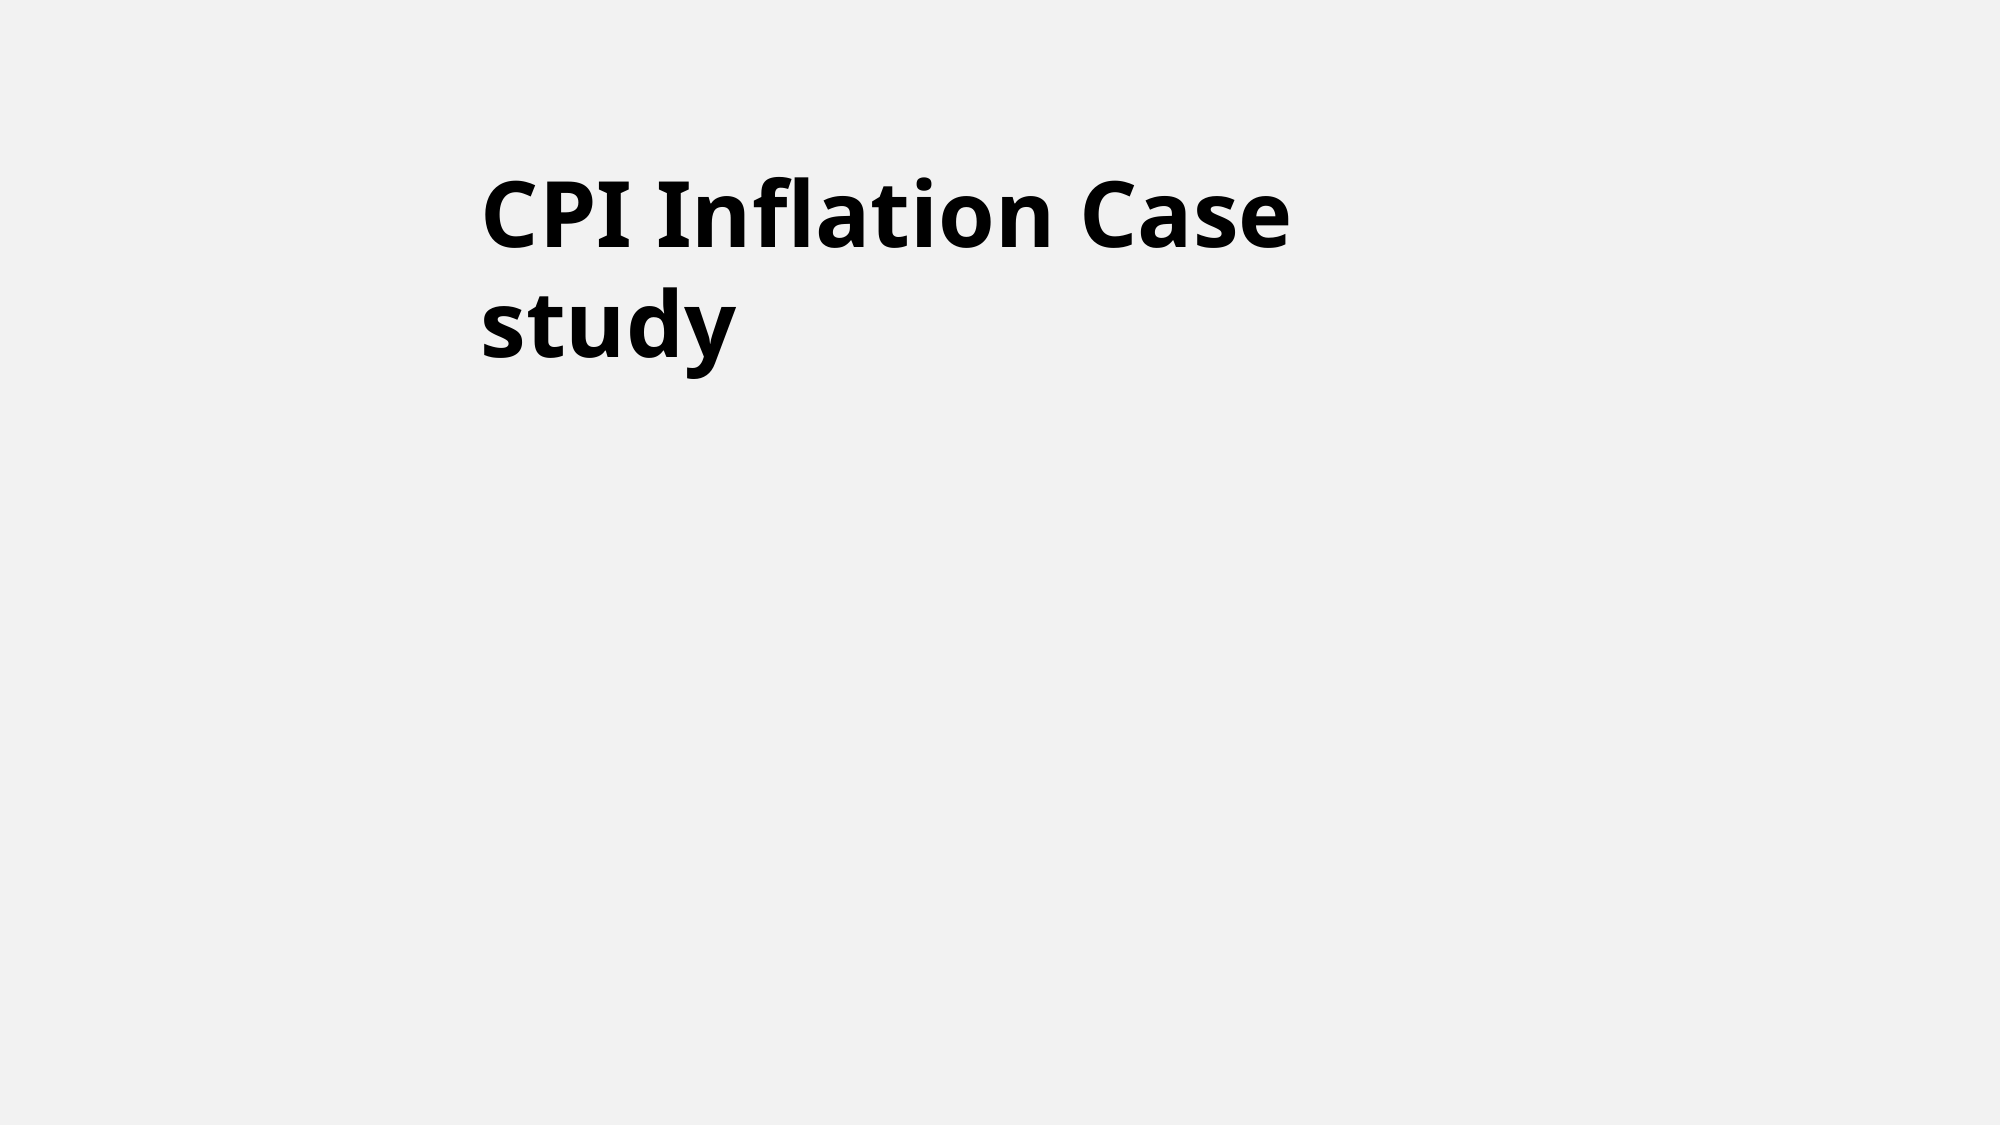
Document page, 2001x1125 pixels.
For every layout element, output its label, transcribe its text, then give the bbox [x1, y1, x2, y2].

text_box CPI Inflation Case study [466, 148, 1549, 384]
